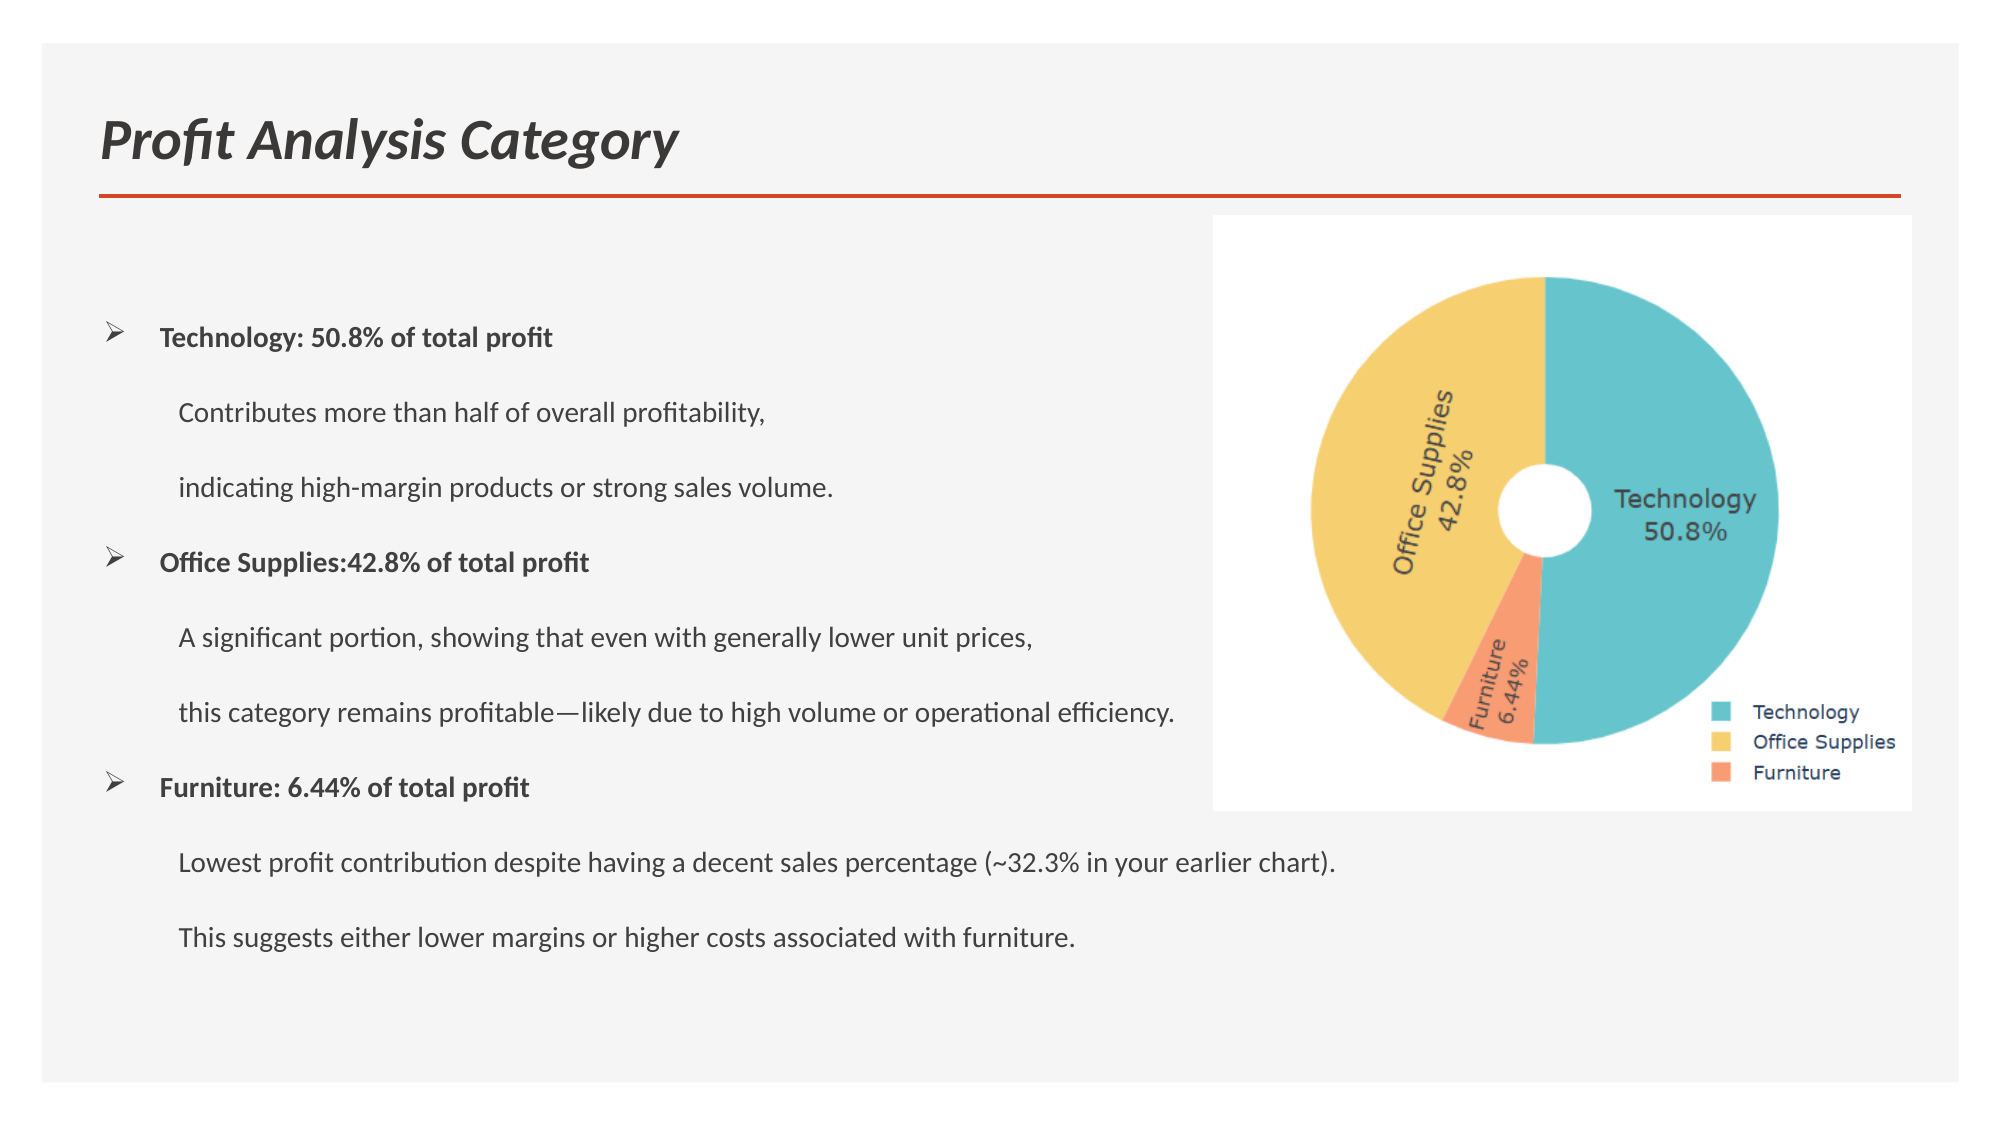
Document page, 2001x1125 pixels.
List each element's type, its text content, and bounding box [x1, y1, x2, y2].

title Profit Analysis Category [85, 73, 1214, 179]
list Technology: 50.8% of total profit Contributes more than half of overall profitability, indicating high-margin products or strong sales volume. Office Supplies:42.8% of total profit A significant portion, showing that even with generally lower unit prices, this category remains profitable—likely due to high volume or operational efficiency. Furniture: 6.44% of total profit Lowest profit contribution despite having a decent sales percentage (~32.3% in your earlier chart). This suggests either lower margins or higher costs associated with furniture. [88, 235, 1968, 1085]
picture [1213, 215, 1912, 812]
